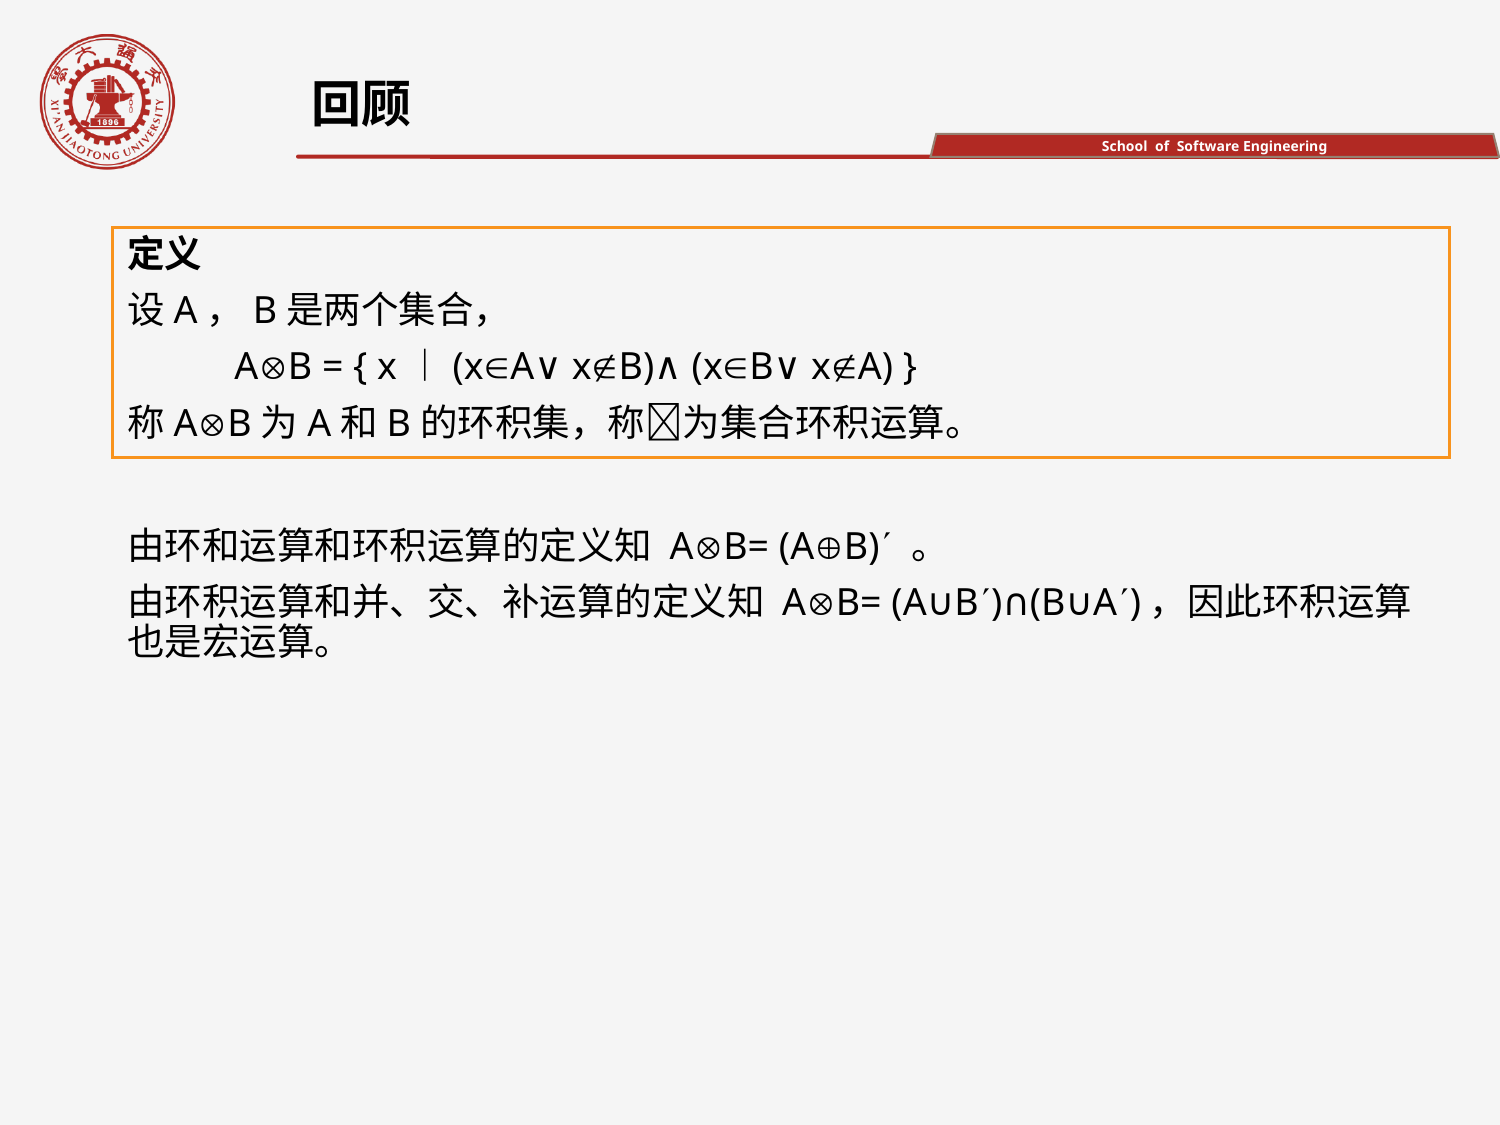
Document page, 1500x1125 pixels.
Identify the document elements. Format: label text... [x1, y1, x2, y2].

picture [39, 34, 185, 175]
list 回顾 [296, 72, 1041, 157]
text_box [111, 227, 1451, 459]
list 定义 设A，B是两个集合， AB = { x︱(xA∨xB)∧(xB∨xA) } 称AB为A和B的环积集，称为集合环积运算。 由环和运算和环积运算的定义知 AB= (AB) 。 由环积运算和并、交、补运算的定义知 AB= (A∪B)∩(B∪A)，因此环积运算也是宏运算。 [112, 459, 1450, 1010]
